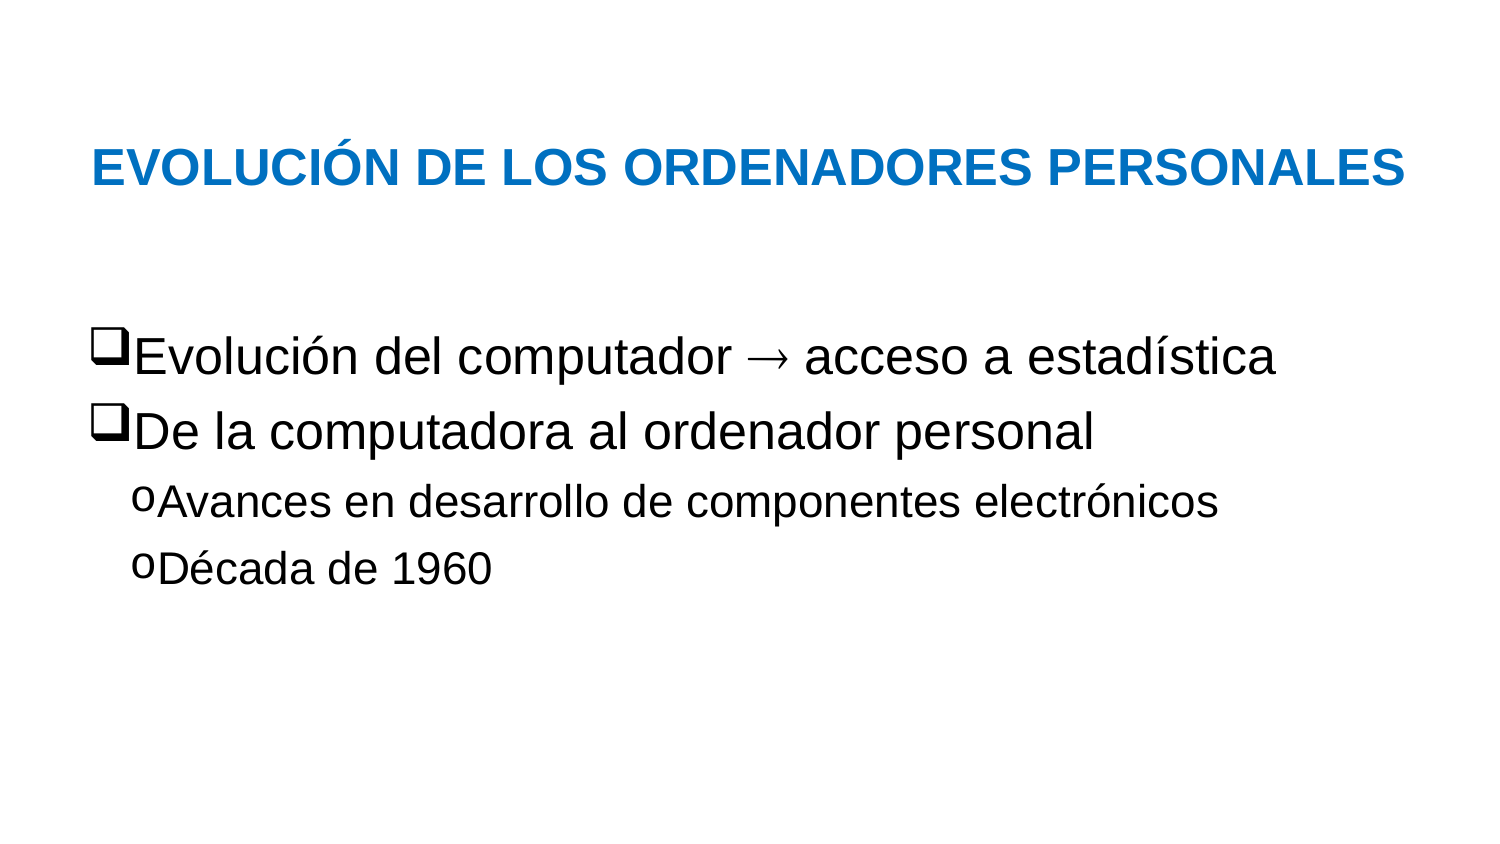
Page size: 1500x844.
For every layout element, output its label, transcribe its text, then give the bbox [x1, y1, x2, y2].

list Evolución del computador  acceso a estadística De la computadora al ordenador personal Avances en desarrollo de componentes electrónicos Década de 1960 [74, 315, 1426, 647]
title Evolución de los ordenadores personales [74, 93, 1424, 235]
